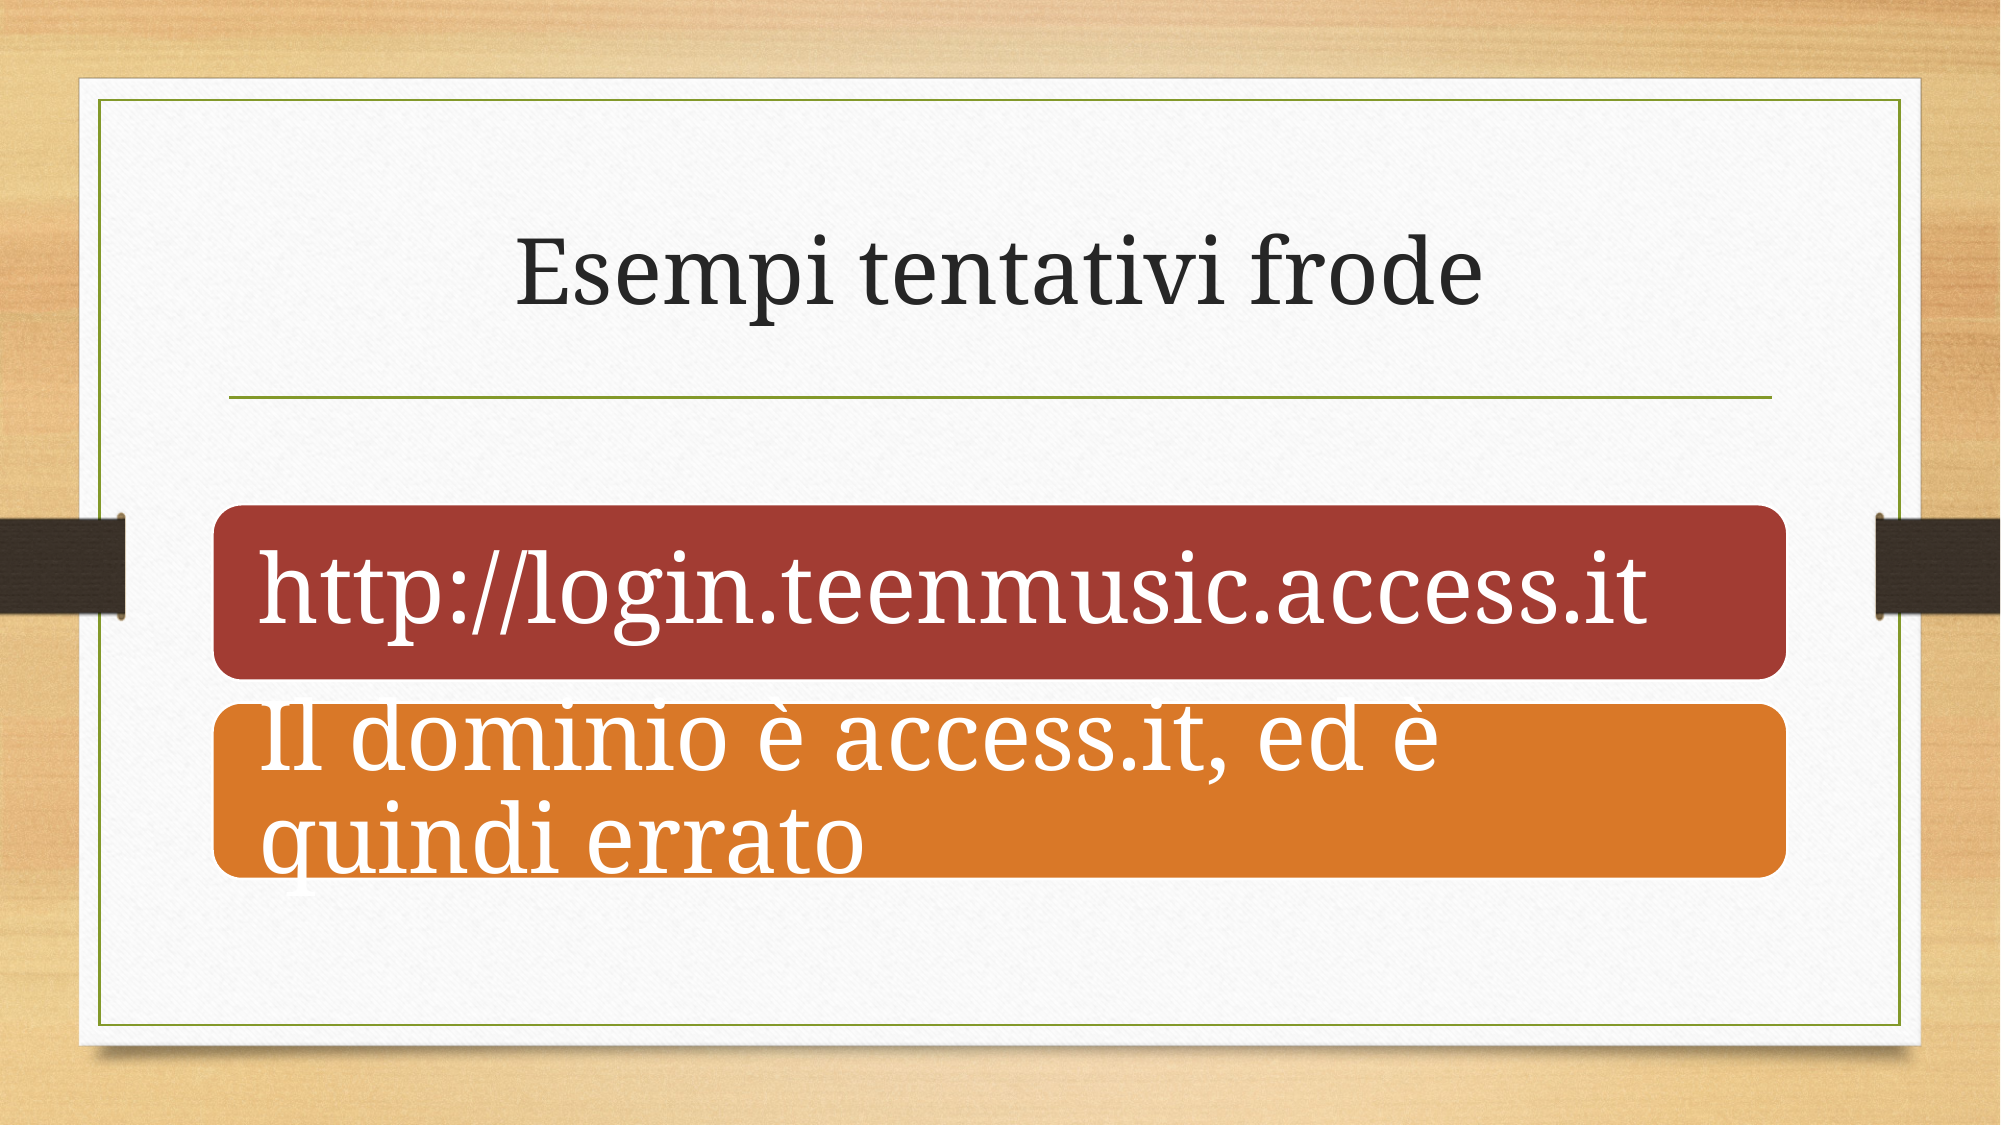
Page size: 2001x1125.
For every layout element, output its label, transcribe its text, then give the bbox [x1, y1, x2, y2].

title Esempi tentativi frode [212, 161, 1788, 375]
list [212, 419, 1788, 965]
picture [0, 0, 2001, 1125]
